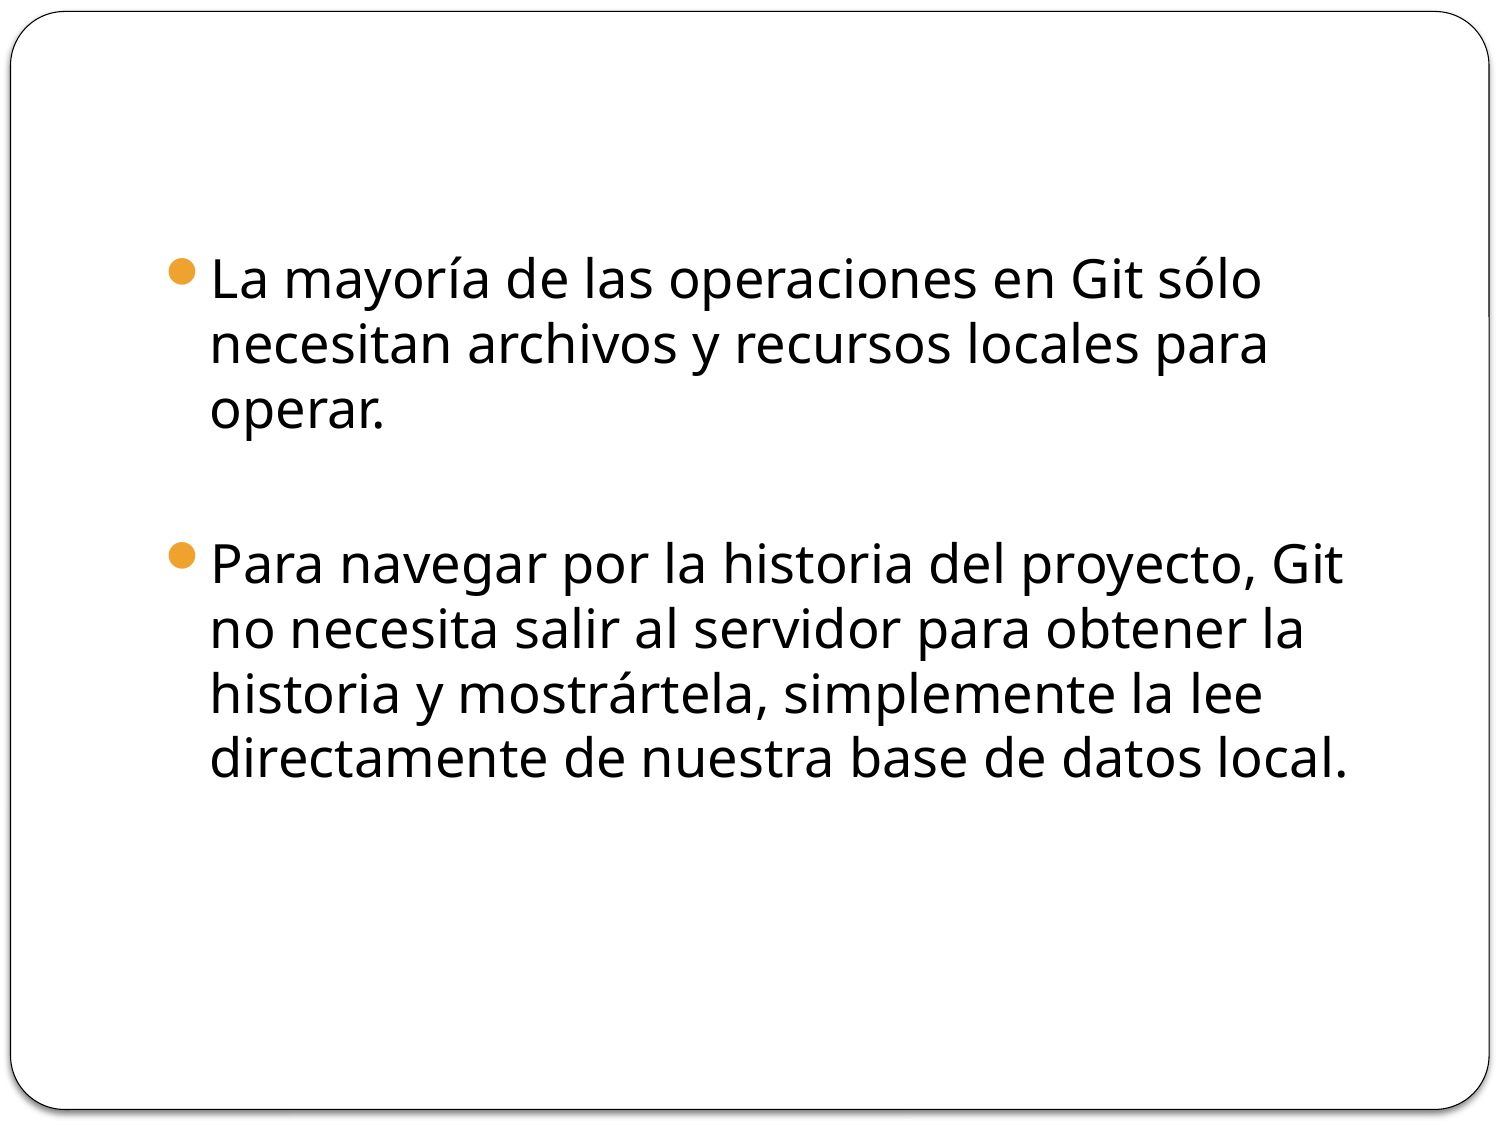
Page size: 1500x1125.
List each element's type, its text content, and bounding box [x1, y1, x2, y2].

list La mayoría de las operaciones en Git sólo necesitan archivos y recursos locales para operar. Para navegar por la historia del proyecto, Git no necesita salir al servidor para obtener la historia y mostrártela, simplemente la lee directamente de nuestra base de datos local. [150, 237, 1425, 988]
